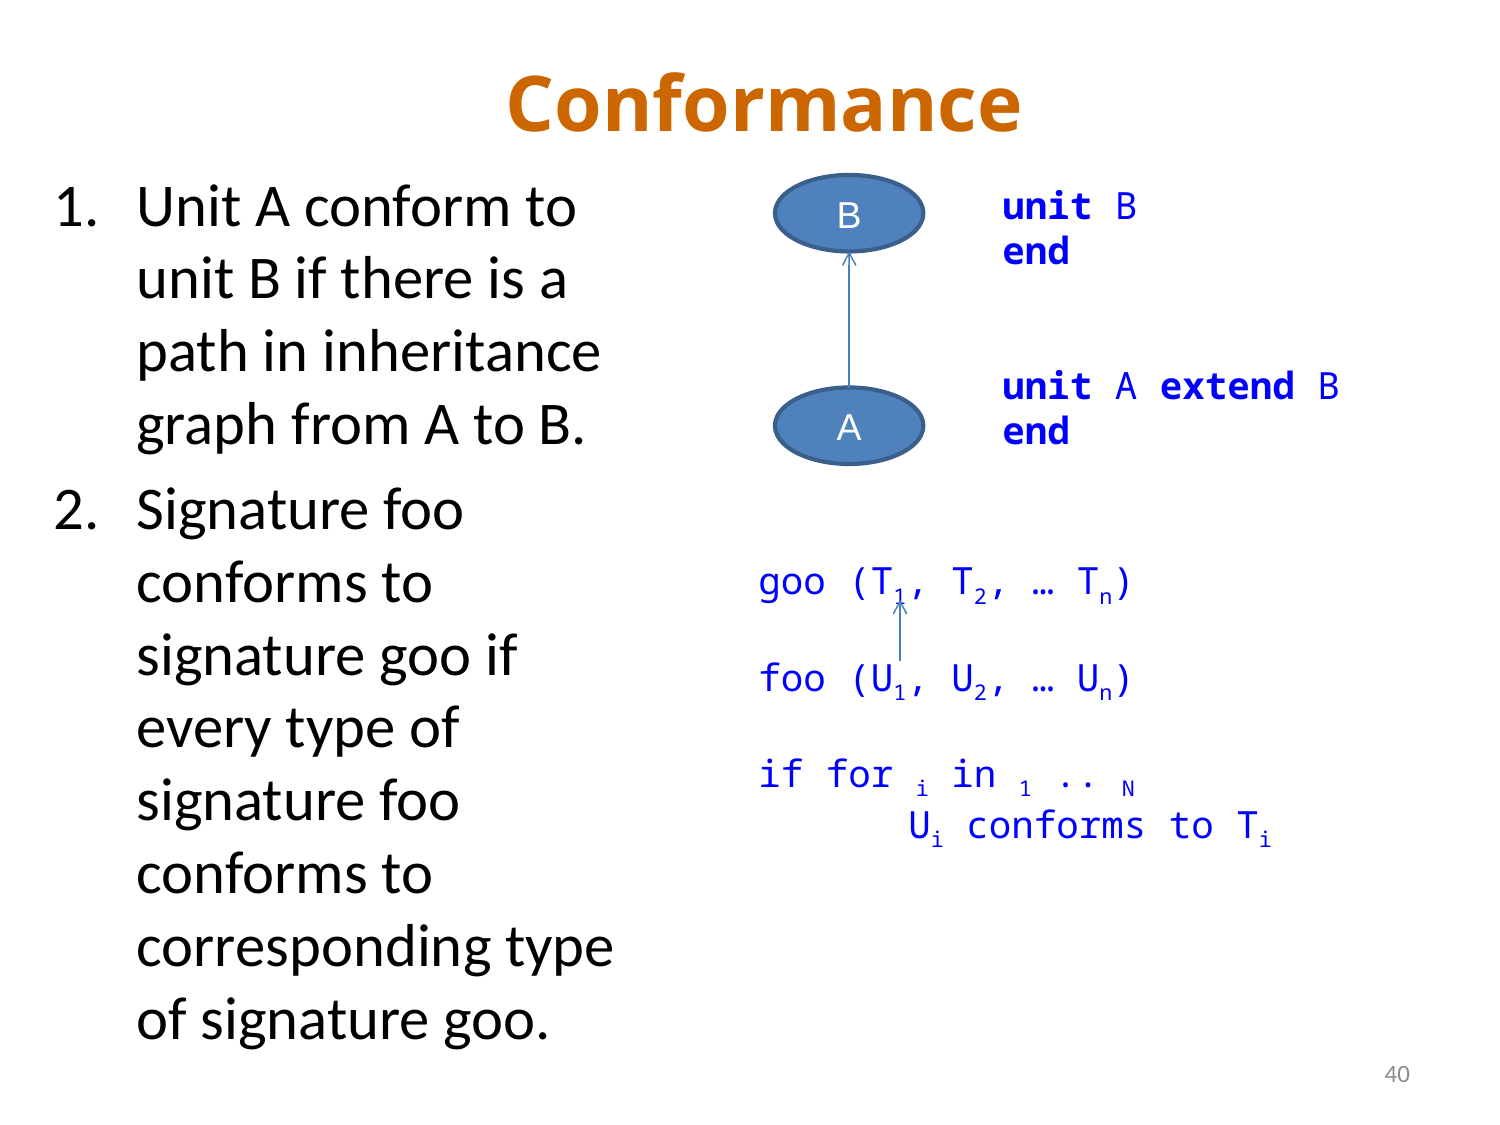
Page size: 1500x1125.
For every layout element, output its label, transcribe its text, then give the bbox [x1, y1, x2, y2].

text_box A [772, 385, 926, 467]
slide_number 40 [1337, 1042, 1425, 1103]
text_box B [772, 172, 926, 254]
text_box unit B end unit A extend B end [987, 174, 1486, 460]
title Conformance [487, 37, 1042, 164]
text_box goo (T1, T2, … Tn) foo (U1, U2, … Un) if for i in 1 .. N Ui conforms to Ti [743, 549, 1338, 860]
list Unit A conform to unit B if there is a path in inheritance graph from A to B. Signature foo conforms to signature goo if every type of signature foo conforms to corresponding type of signature goo. [38, 157, 663, 1075]
